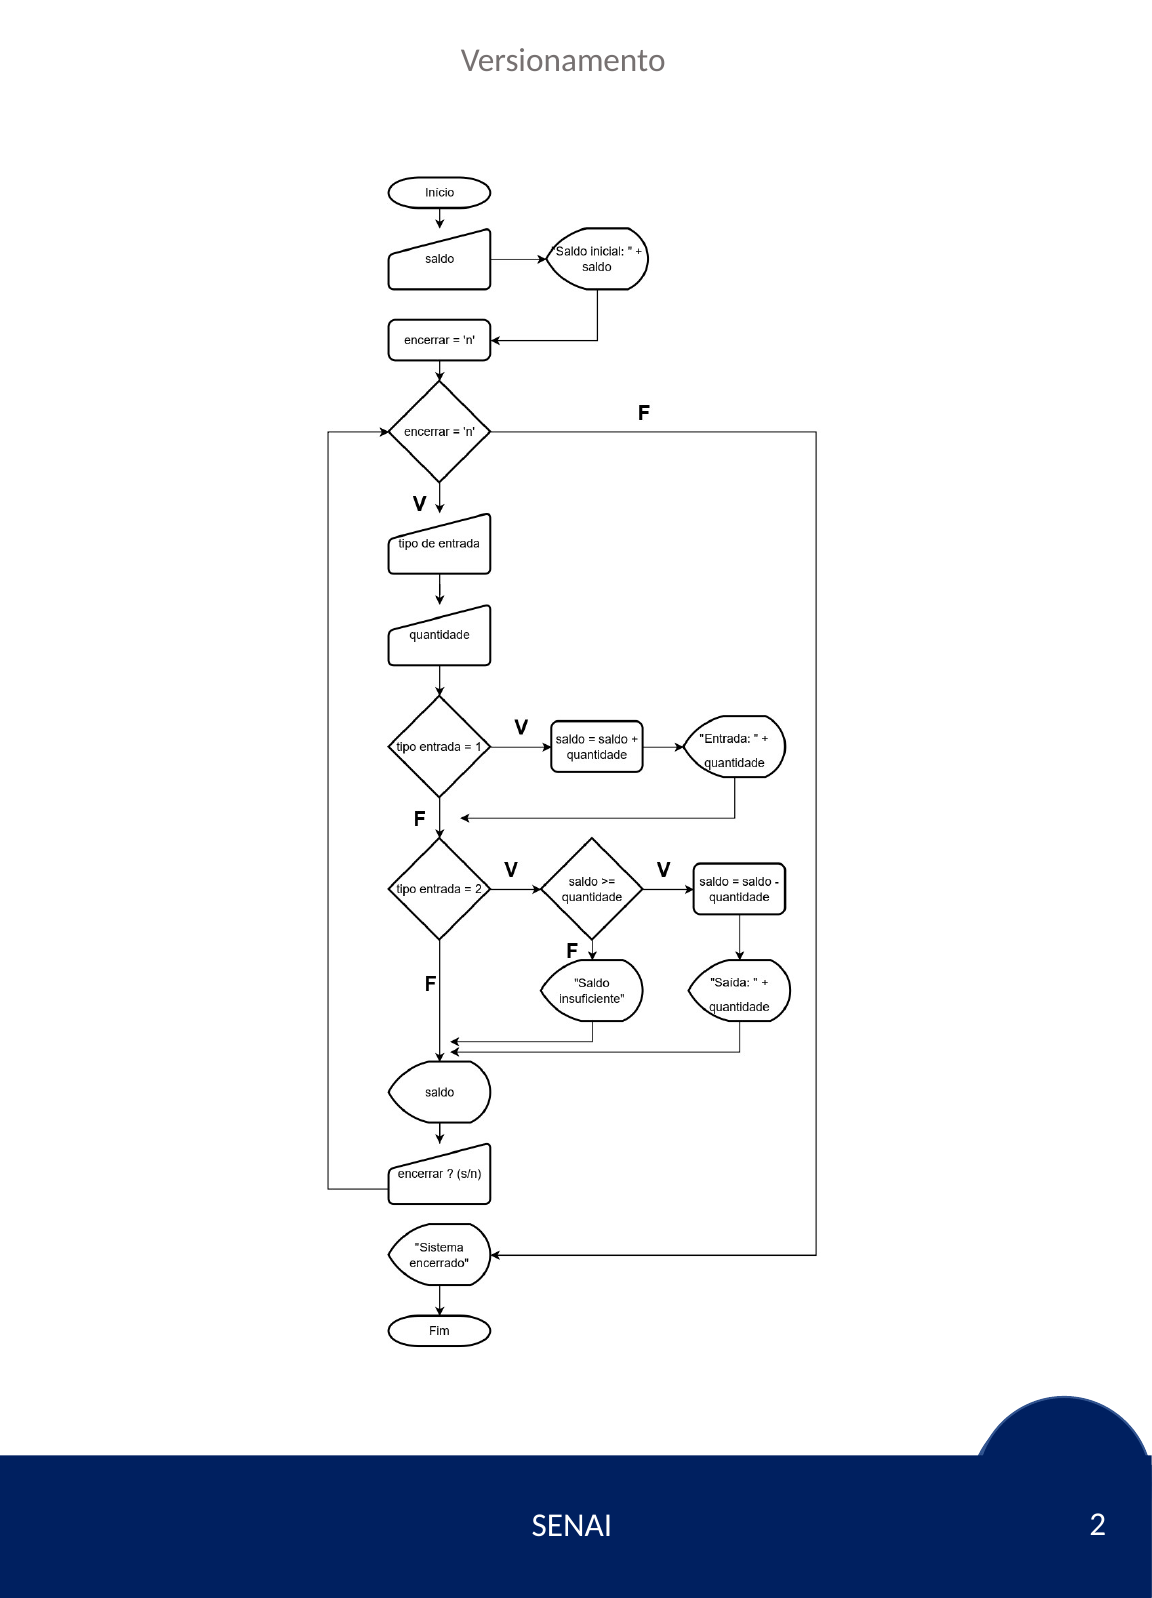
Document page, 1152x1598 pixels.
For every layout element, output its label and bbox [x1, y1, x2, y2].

picture [293, 167, 833, 1357]
